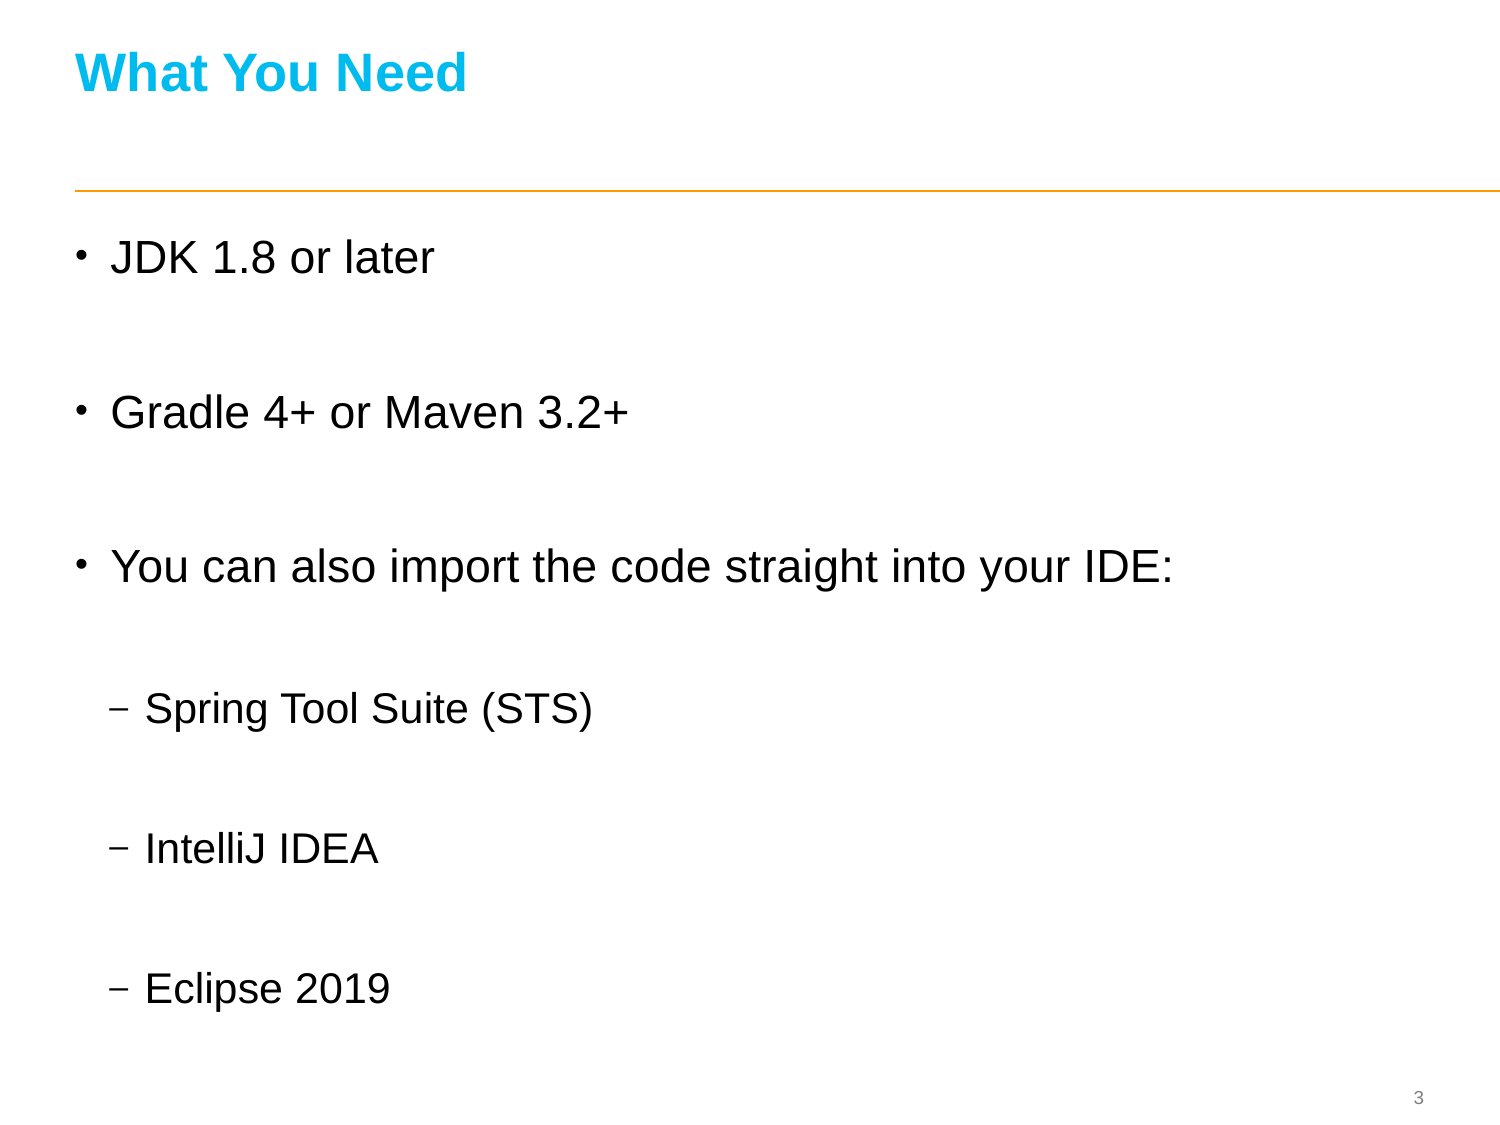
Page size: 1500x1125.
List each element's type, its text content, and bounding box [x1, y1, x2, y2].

list JDK 1.8 or later Gradle 4+ or Maven 3.2+ You can also import the code straight into your IDE: Spring Tool Suite (STS) IntelliJ IDEA Eclipse 2019 [75, 226, 1425, 1018]
title What You Need [75, 27, 1422, 157]
